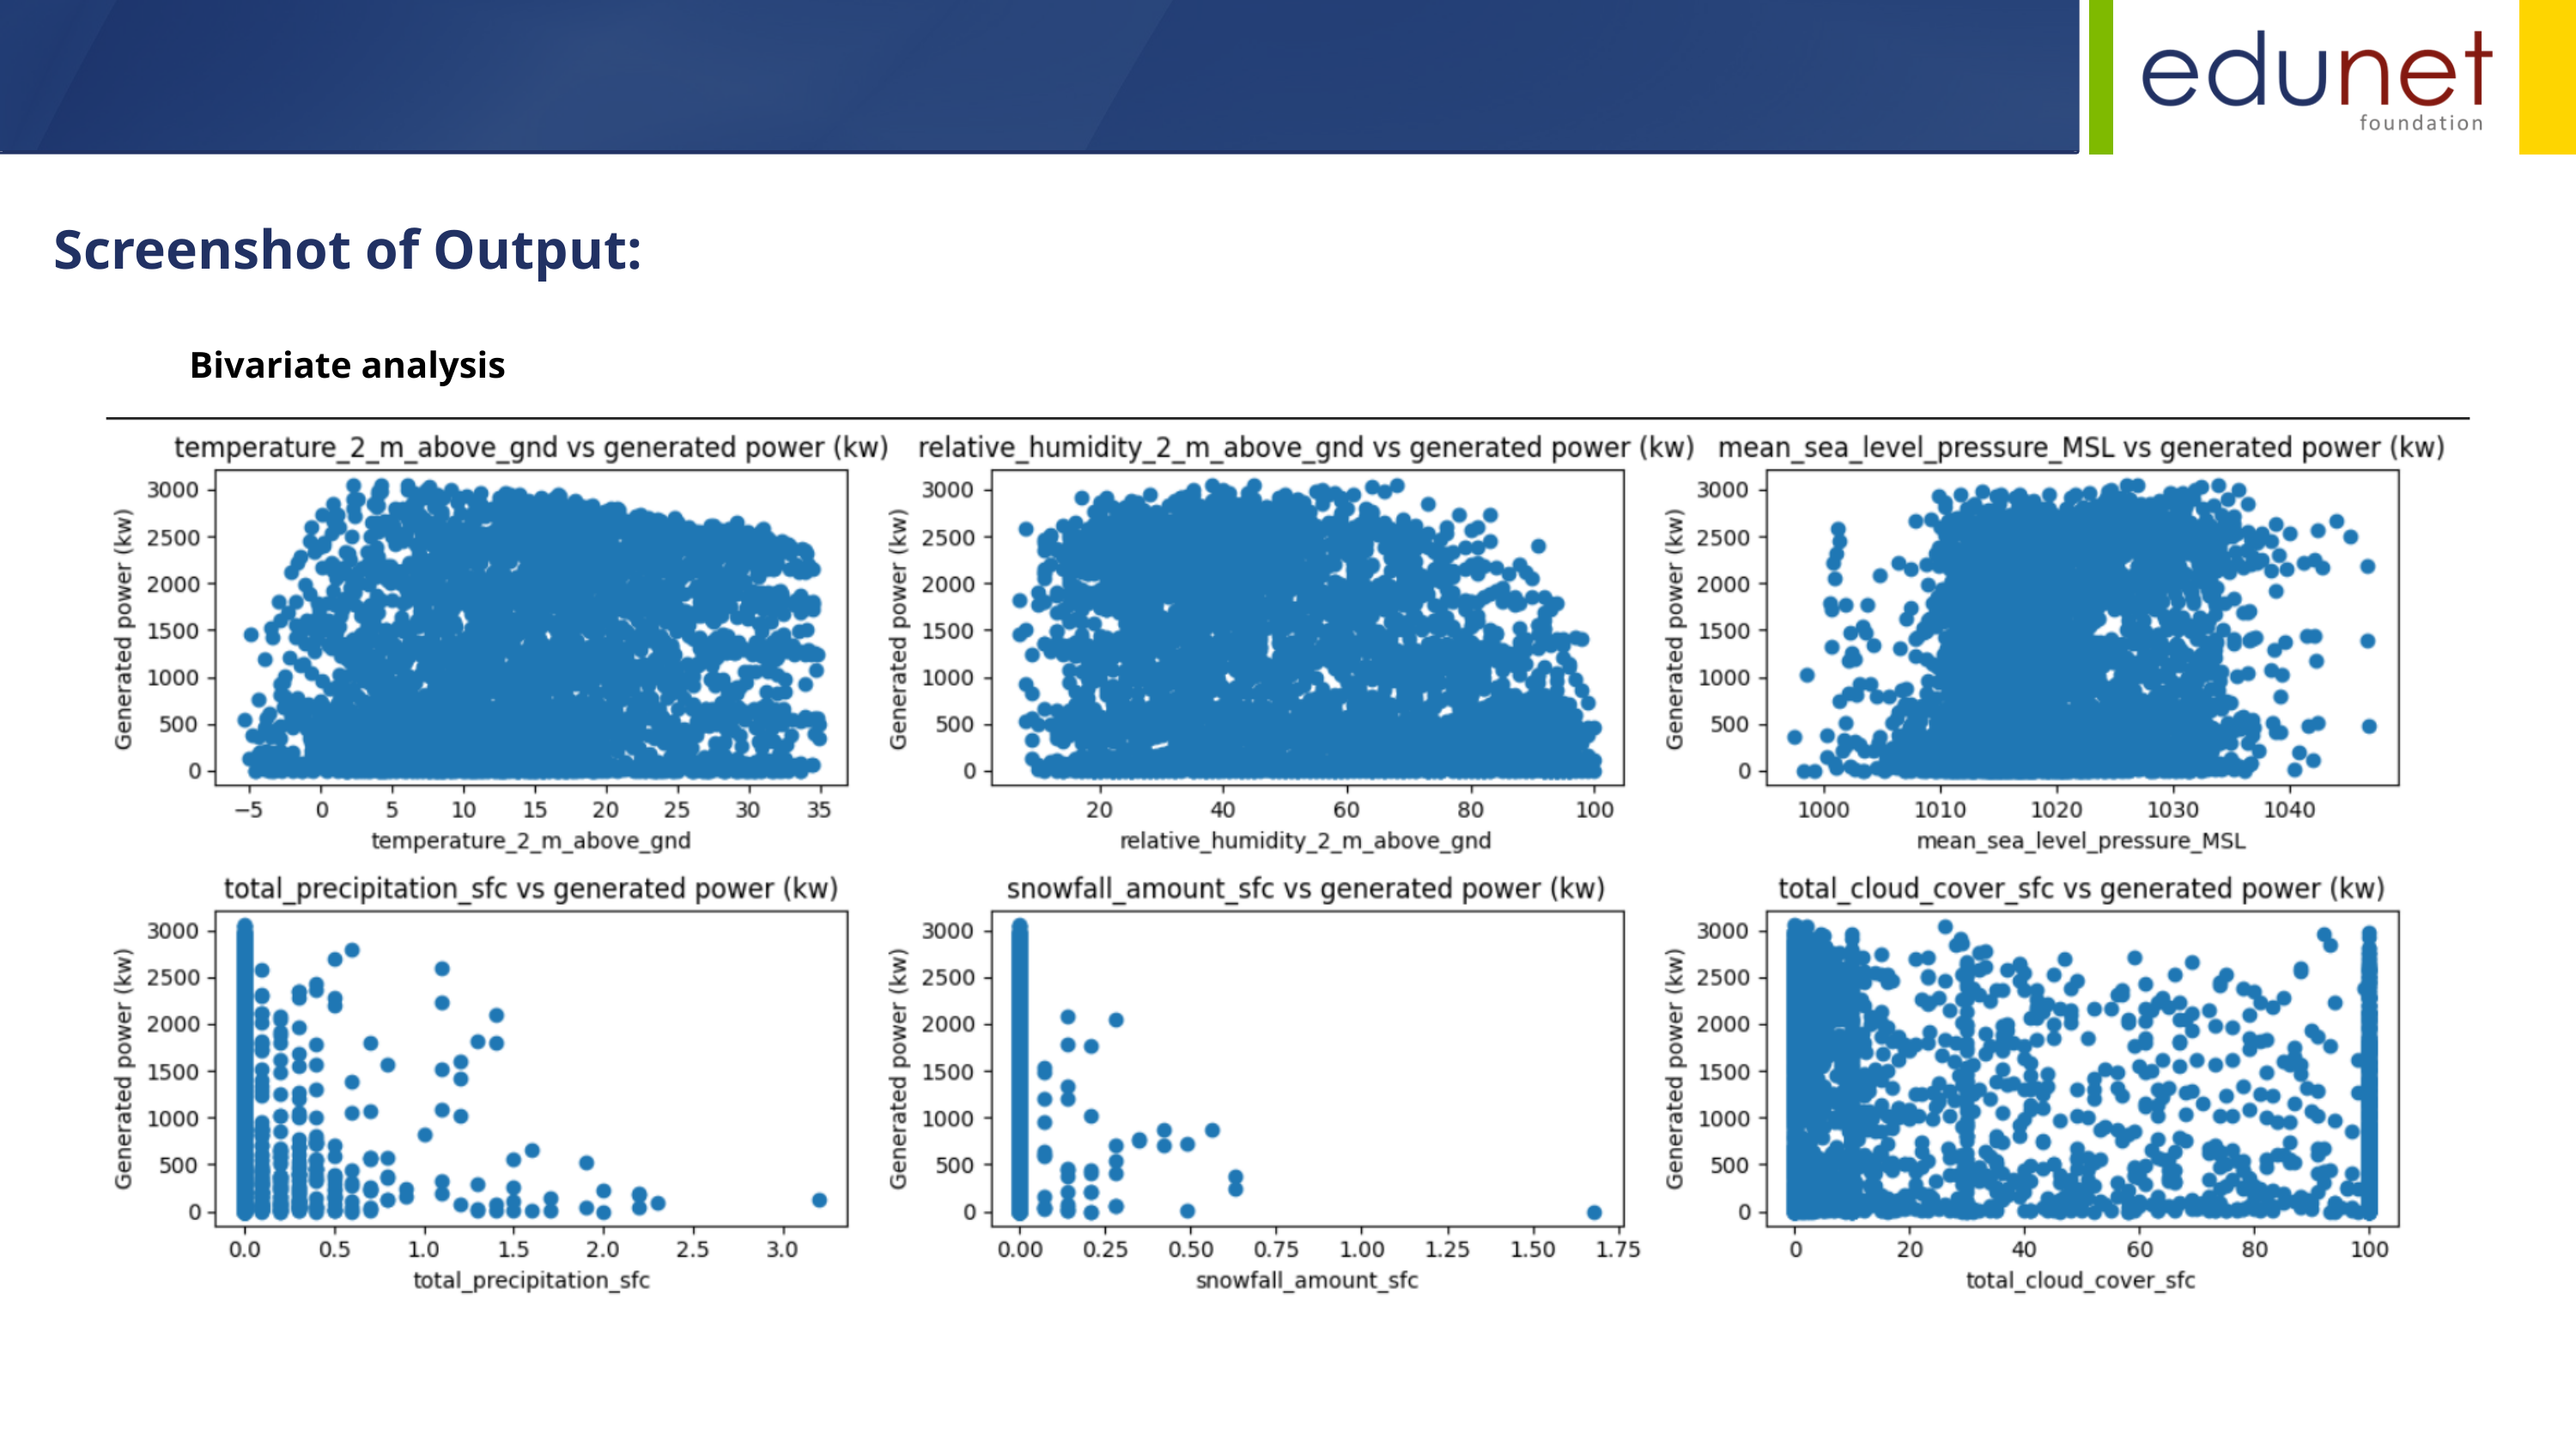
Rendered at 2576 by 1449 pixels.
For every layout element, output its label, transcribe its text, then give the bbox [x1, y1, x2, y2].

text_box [2519, 0, 2576, 155]
text_box [2128, 16, 2509, 138]
text_box Bivariate analysis [106, 320, 589, 385]
text_box [106, 417, 2470, 1304]
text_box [53, 215, 1344, 307]
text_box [0, 0, 2080, 155]
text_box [2088, 0, 2113, 155]
